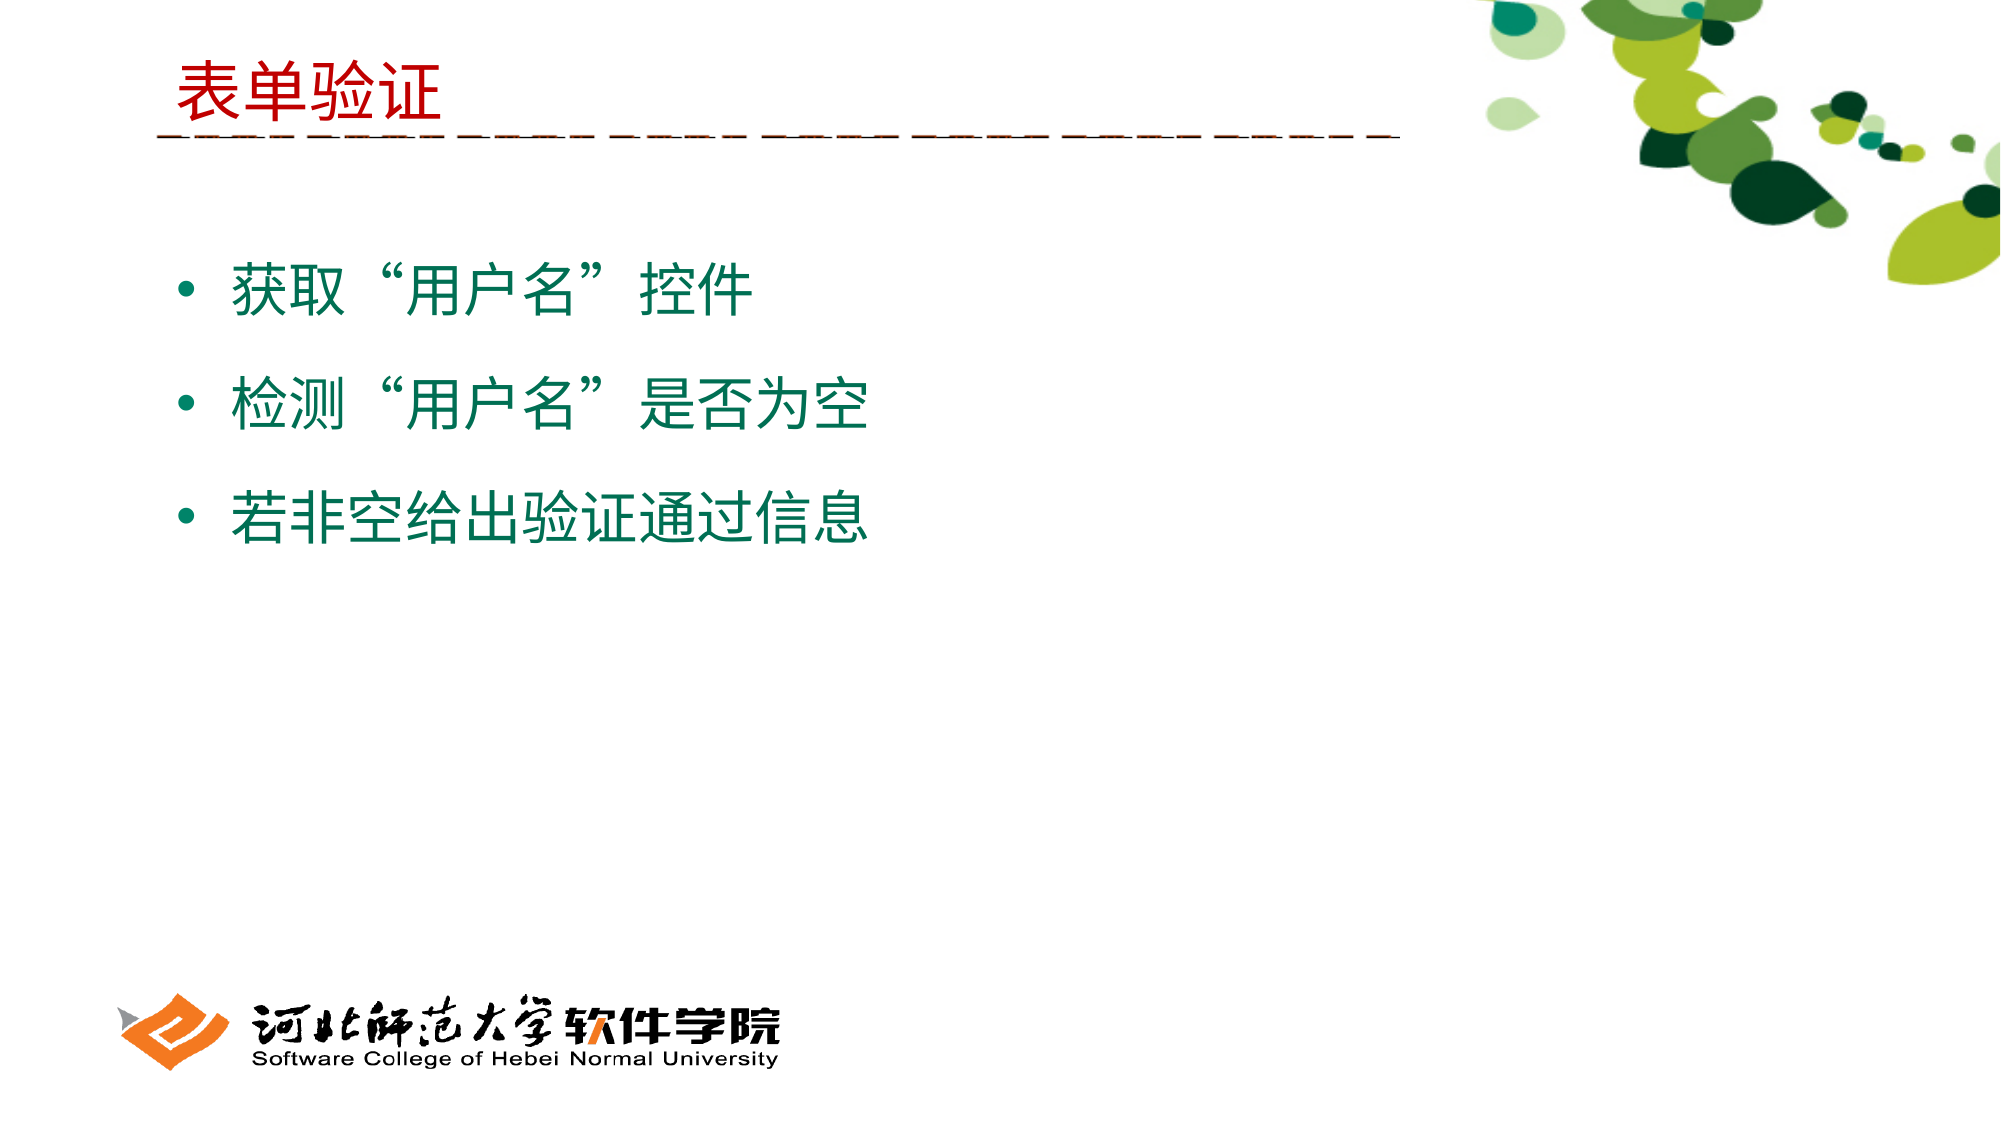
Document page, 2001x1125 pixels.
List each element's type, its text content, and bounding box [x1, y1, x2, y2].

list 获取“用户名”控件 检测“用户名”是否为空 若非空给出验证通过信息 [161, 210, 1586, 973]
text_box 表单验证 [160, 42, 667, 138]
picture [0, 0, 2001, 1125]
